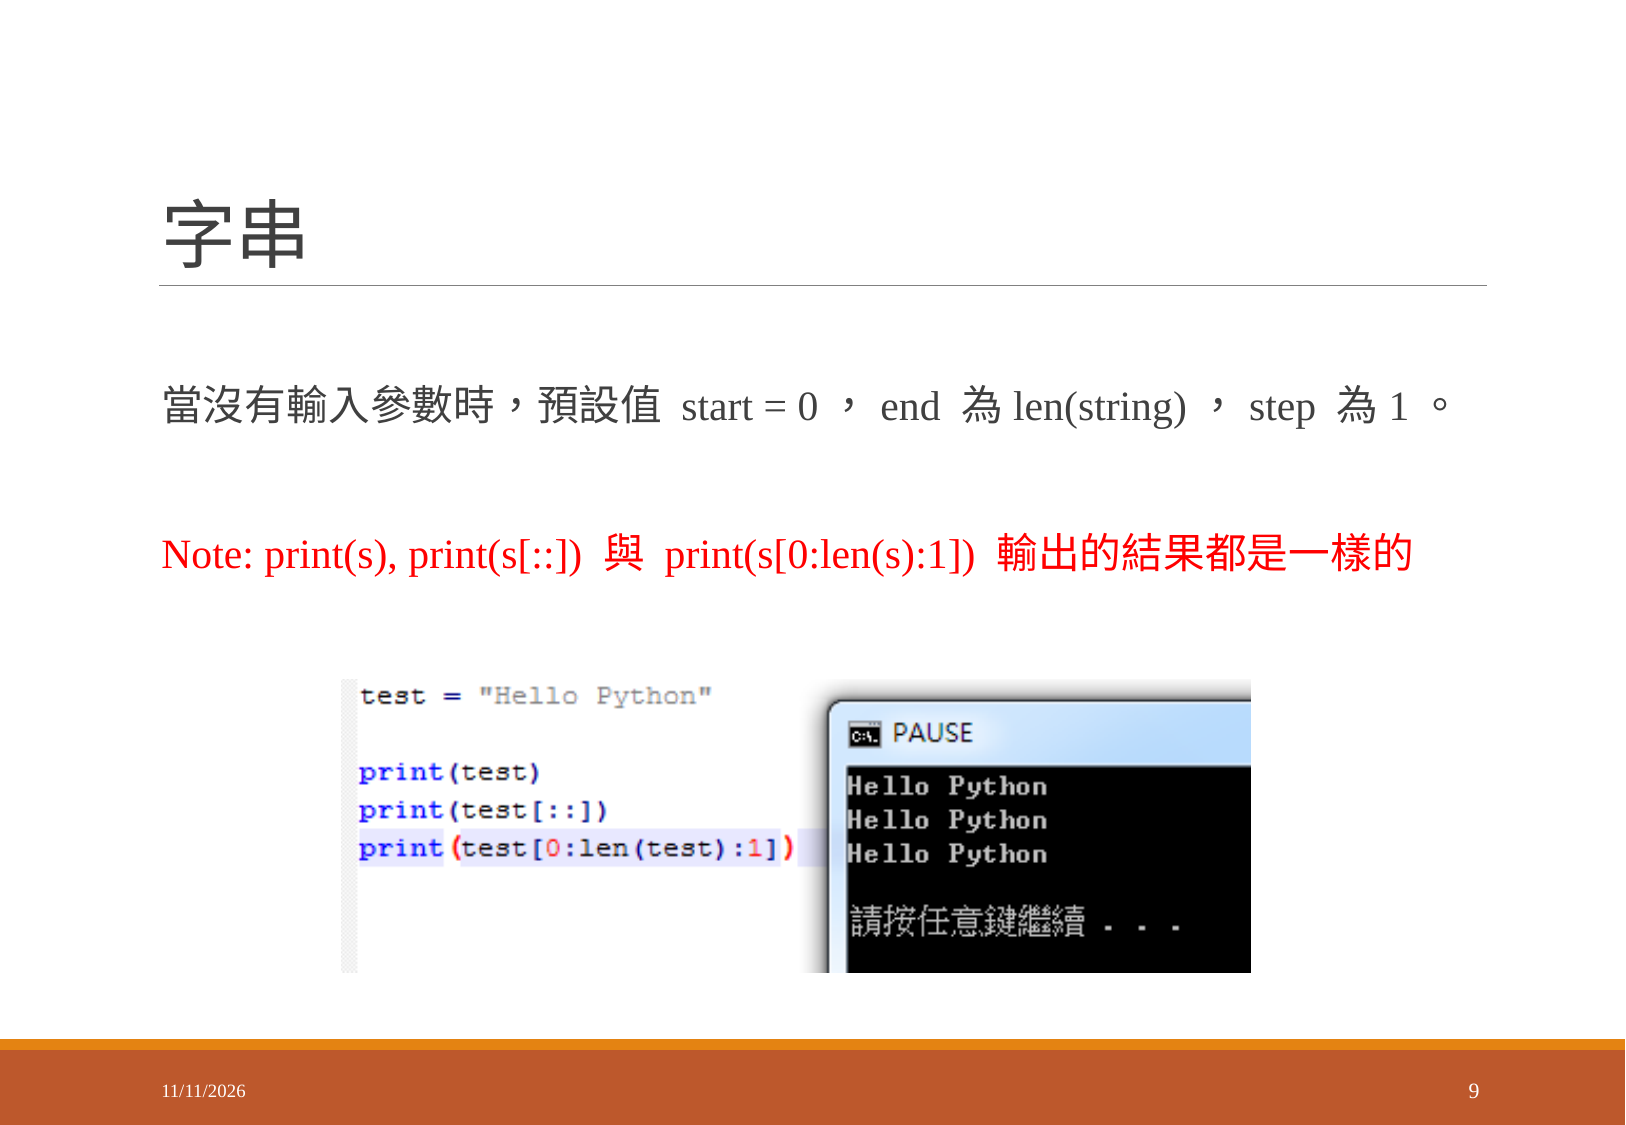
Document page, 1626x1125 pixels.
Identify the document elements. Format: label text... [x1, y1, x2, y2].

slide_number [146, 1059, 476, 1120]
list 當沒有輸入參數時，預設值 start = 0，end 為len(string)，step 為1。 Note: print(s), print(s[::]) 與 print(s[0:len(s):1]) 輸出的結果都是一樣的 [146, 302, 1586, 1039]
title 字串 [146, 47, 1487, 285]
picture [340, 679, 1251, 973]
slide_number 9 [1319, 1059, 1495, 1120]
